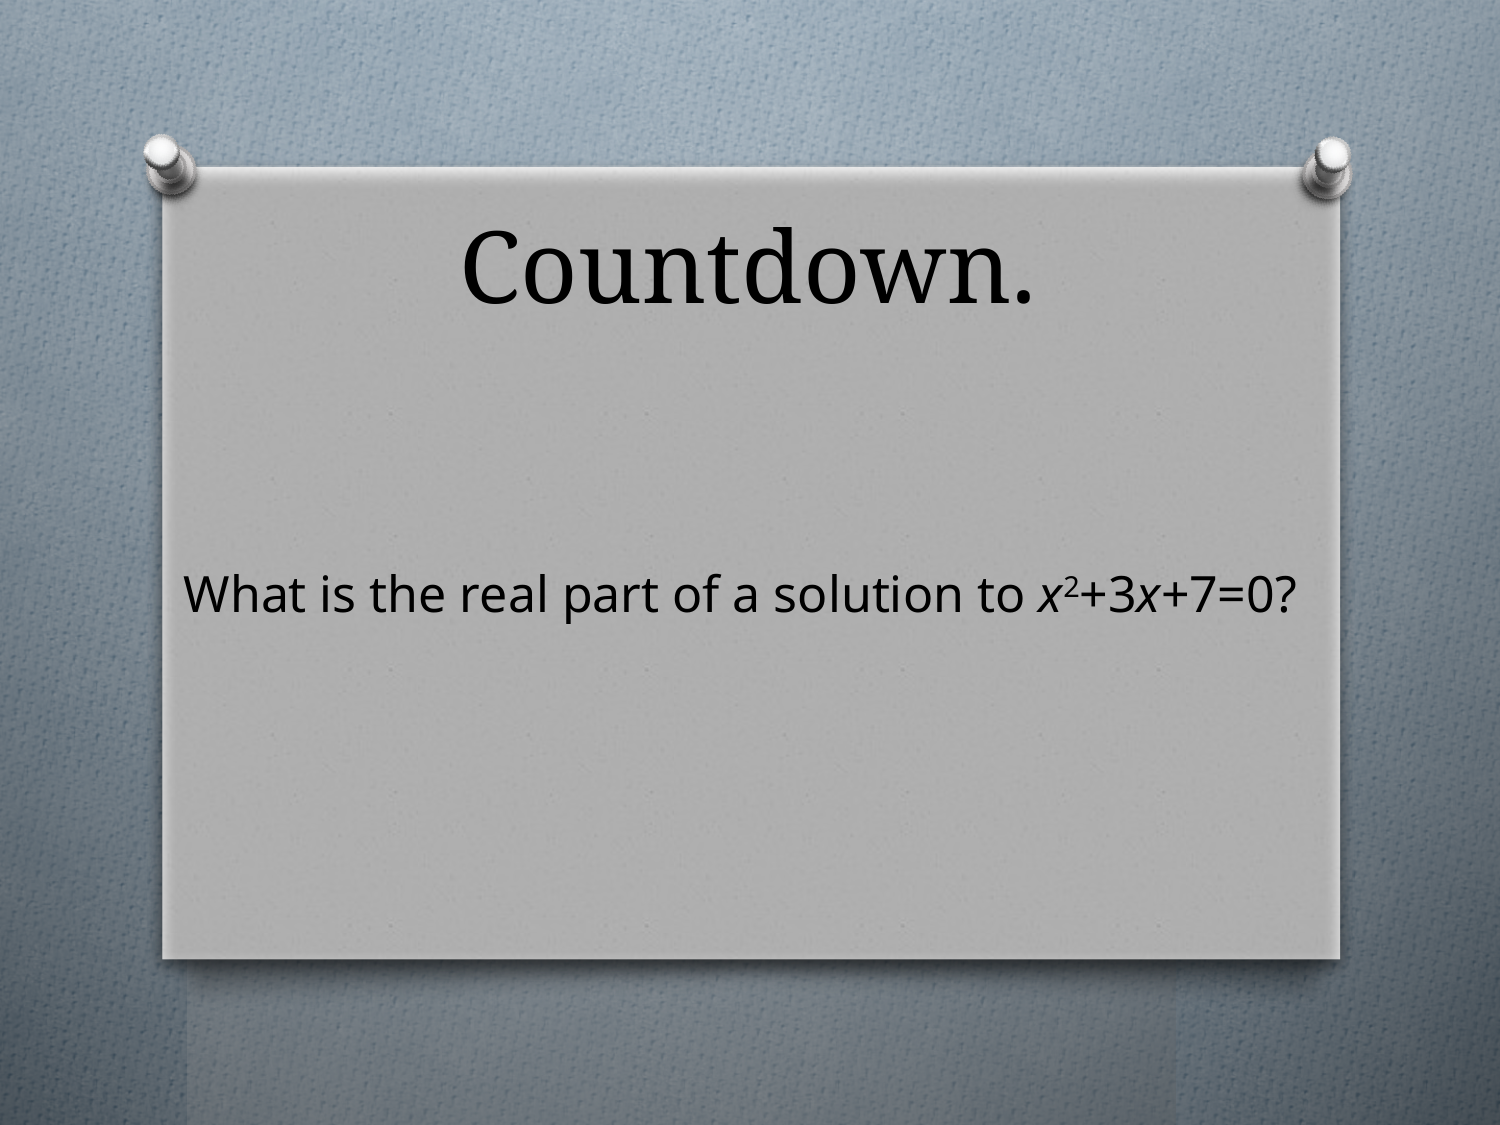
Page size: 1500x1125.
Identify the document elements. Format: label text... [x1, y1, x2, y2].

picture [1274, 109, 1396, 219]
picture [112, 100, 235, 206]
title Countdown. [156, 165, 1340, 331]
text_box What is the real part of a solution to x2+3x+7=0? [168, 555, 1325, 631]
